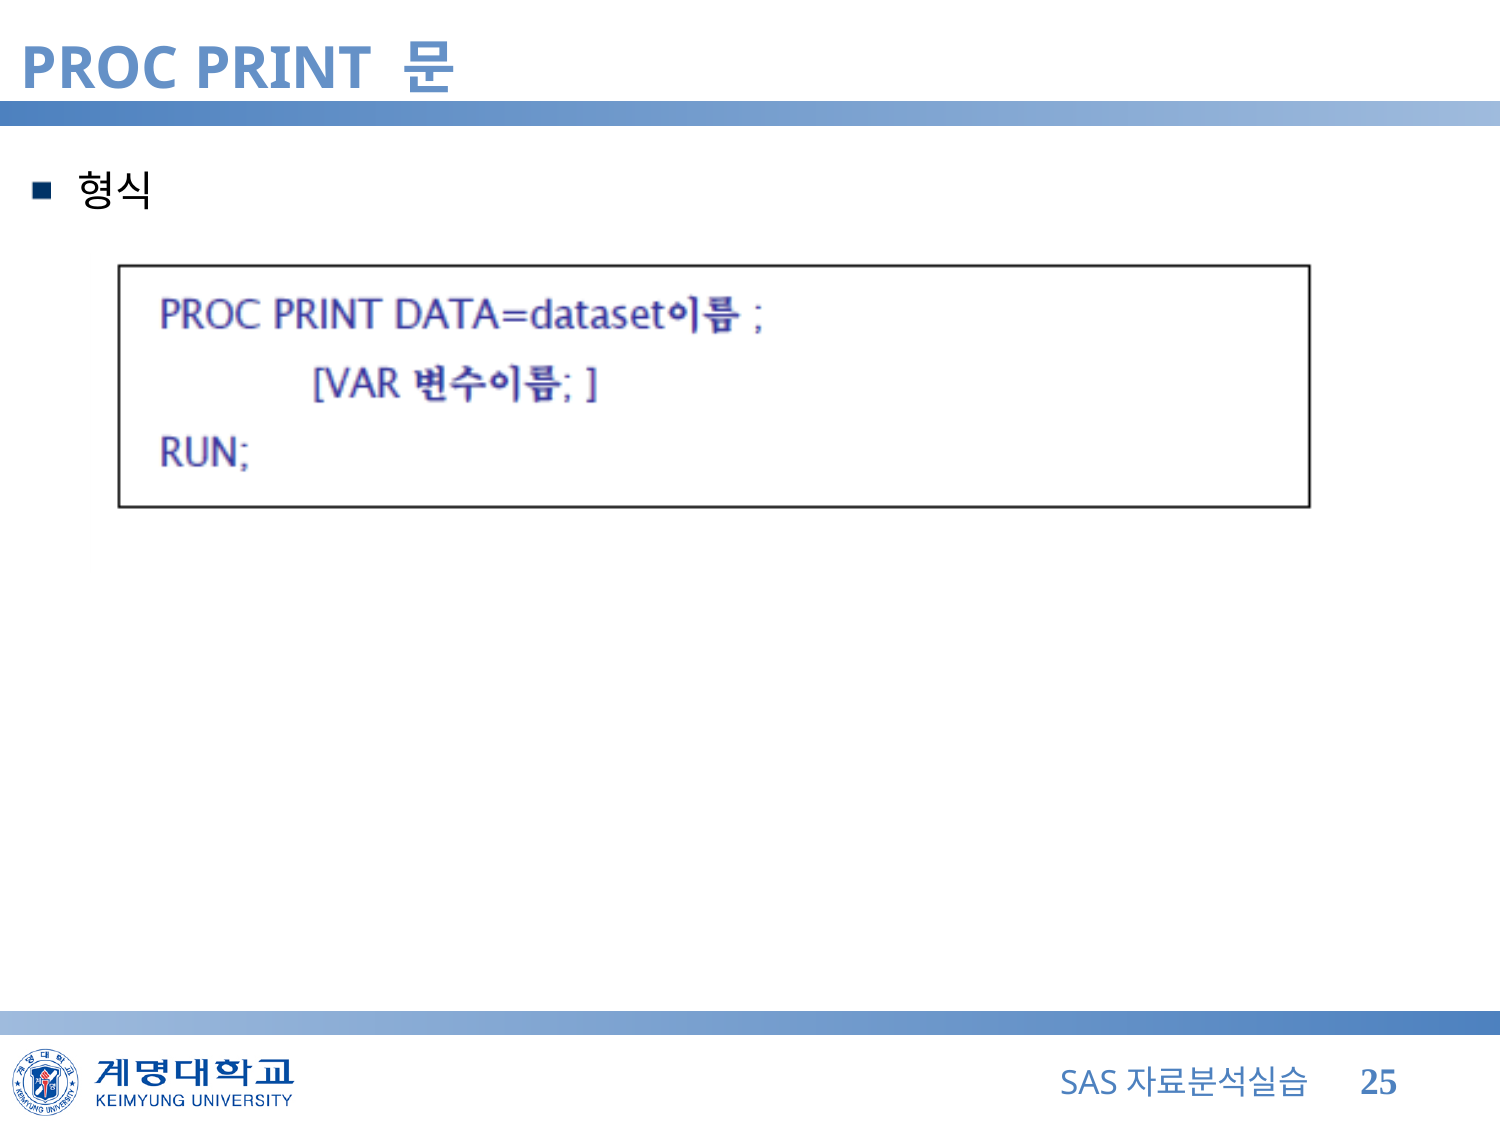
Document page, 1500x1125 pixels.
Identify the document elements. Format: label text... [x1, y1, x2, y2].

list 형식 [5, 147, 1500, 988]
picture [89, 253, 1417, 573]
picture [5, 1043, 301, 1121]
title PROC PRINT 문 [5, 31, 1306, 100]
picture [20, 175, 51, 205]
